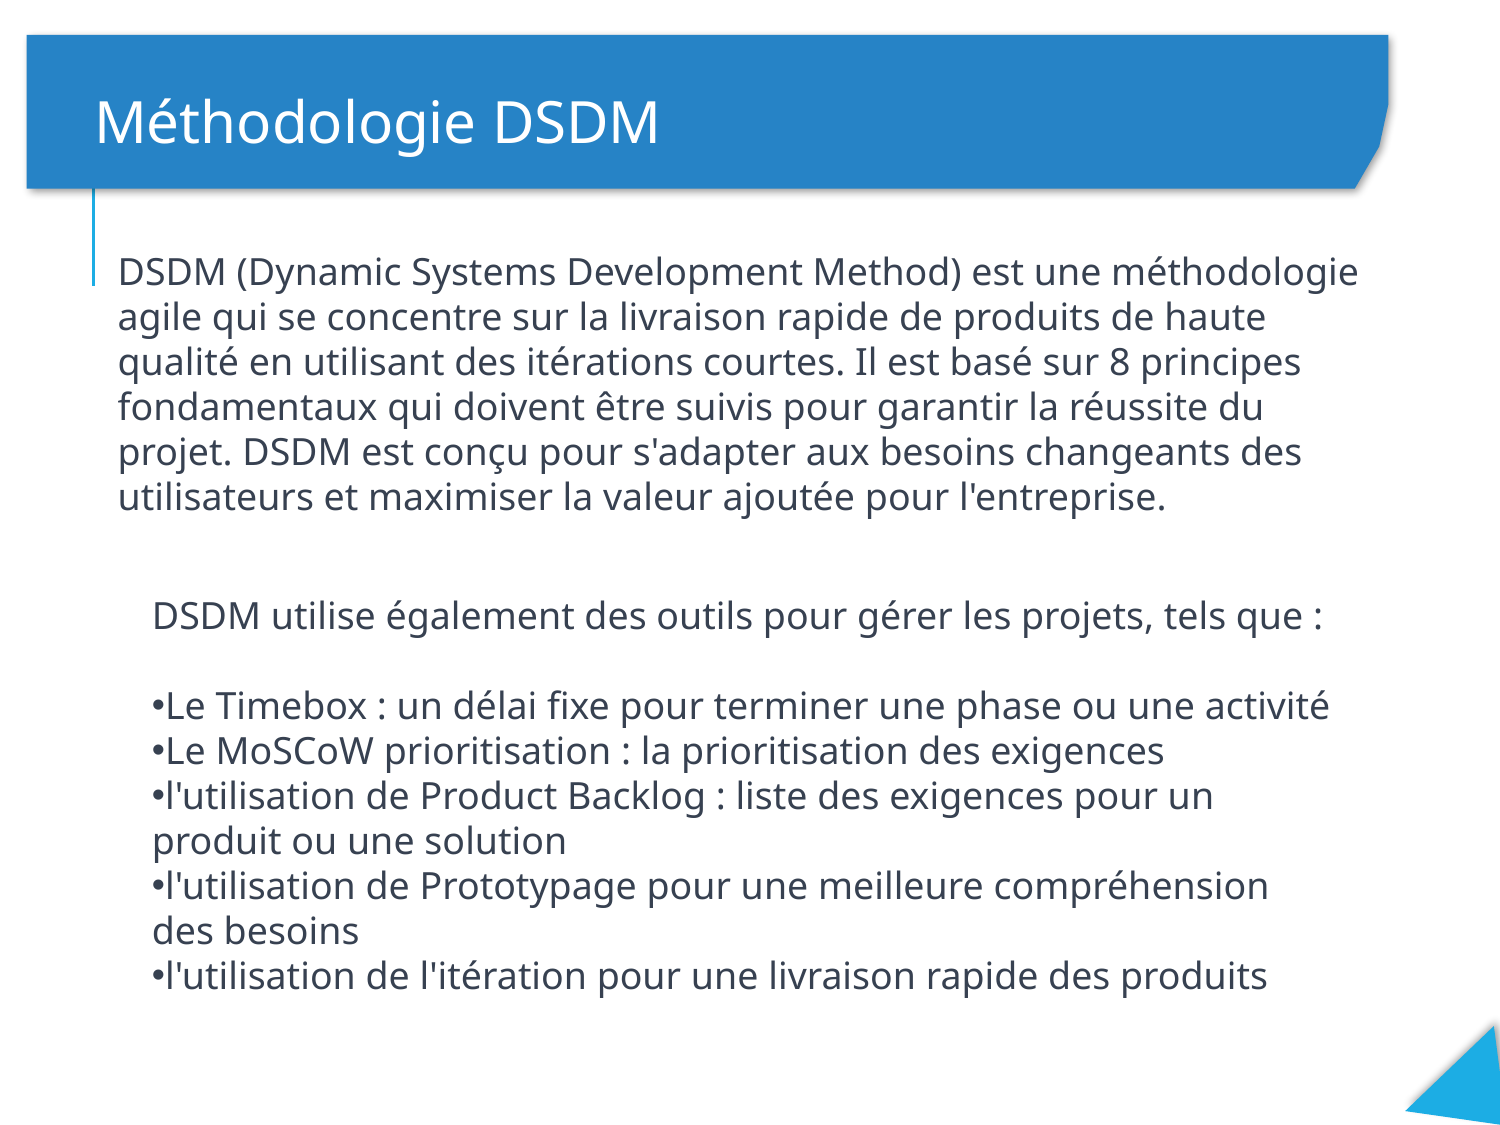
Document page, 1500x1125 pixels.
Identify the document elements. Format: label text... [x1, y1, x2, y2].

text_box DSDM (Dynamic Systems Development Method) est une méthodologie agile qui se concentre sur la livraison rapide de produits de haute qualité en utilisant des itérations courtes. Il est basé sur 8 principes fondamentaux qui doivent être suivis pour garantir la réussite du projet. DSDM est conçu pour s'adapter aux besoins changeants des utilisateurs et maximiser la valeur ajoutée pour l'entreprise. [102, 240, 1387, 526]
text_box Méthodologie DSDM [79, 78, 1110, 163]
text_box DSDM utilise également des outils pour gérer les projets, tels que : Le Timebox : un délai fixe pour terminer une phase ou une activité Le MoSCoW prioritisation : la prioritisation des exigences l'utilisation de Product Backlog : liste des exigences pour un produit ou une solution l'utilisation de Prototypage pour une meilleure compréhension des besoins l'utilisation de l'itération pour une livraison rapide des produits [137, 584, 1353, 1005]
